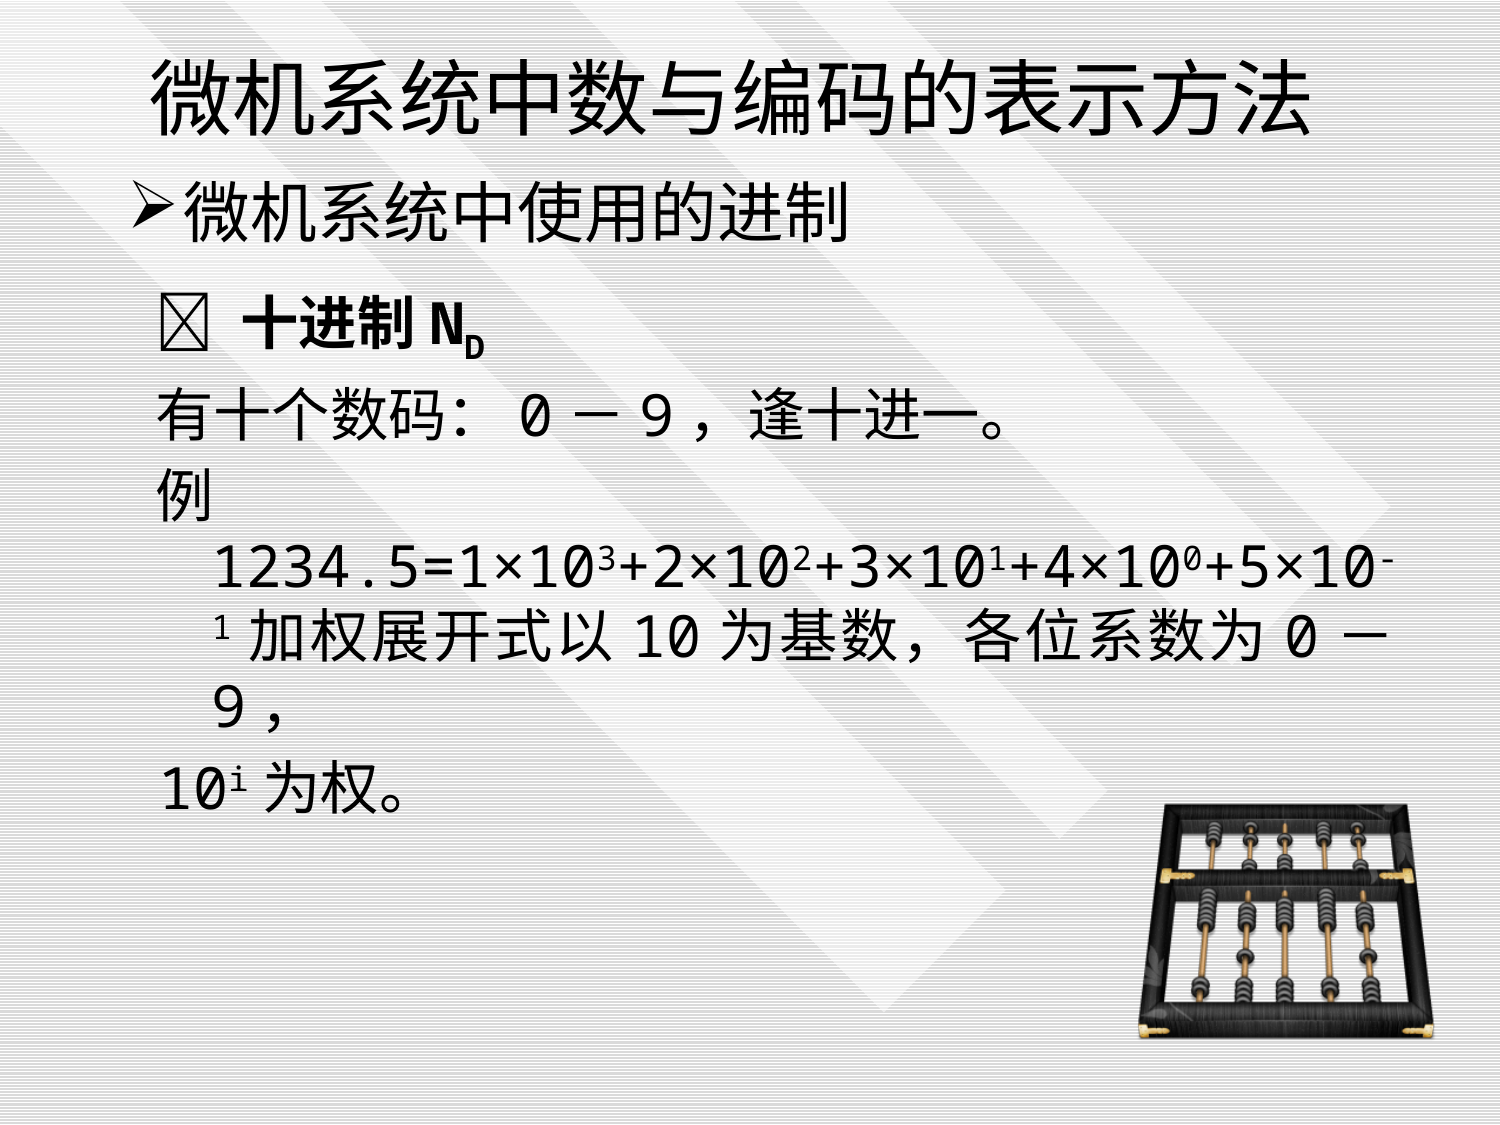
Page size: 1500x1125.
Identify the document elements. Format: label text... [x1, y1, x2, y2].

list 微机系统中使用的进制 [111, 172, 1388, 268]
title 微机系统中数与编码的表示方法 [76, 30, 1388, 162]
text_box  十进制ND 有十个数码：0－9，逢十进一。 例1234.5=1×103+2×102+3×101+4×100+5×10-1加权展开式以10为基数，各位系数为0－9， 10i为权。 [140, 278, 1424, 727]
picture [1136, 773, 1437, 1074]
